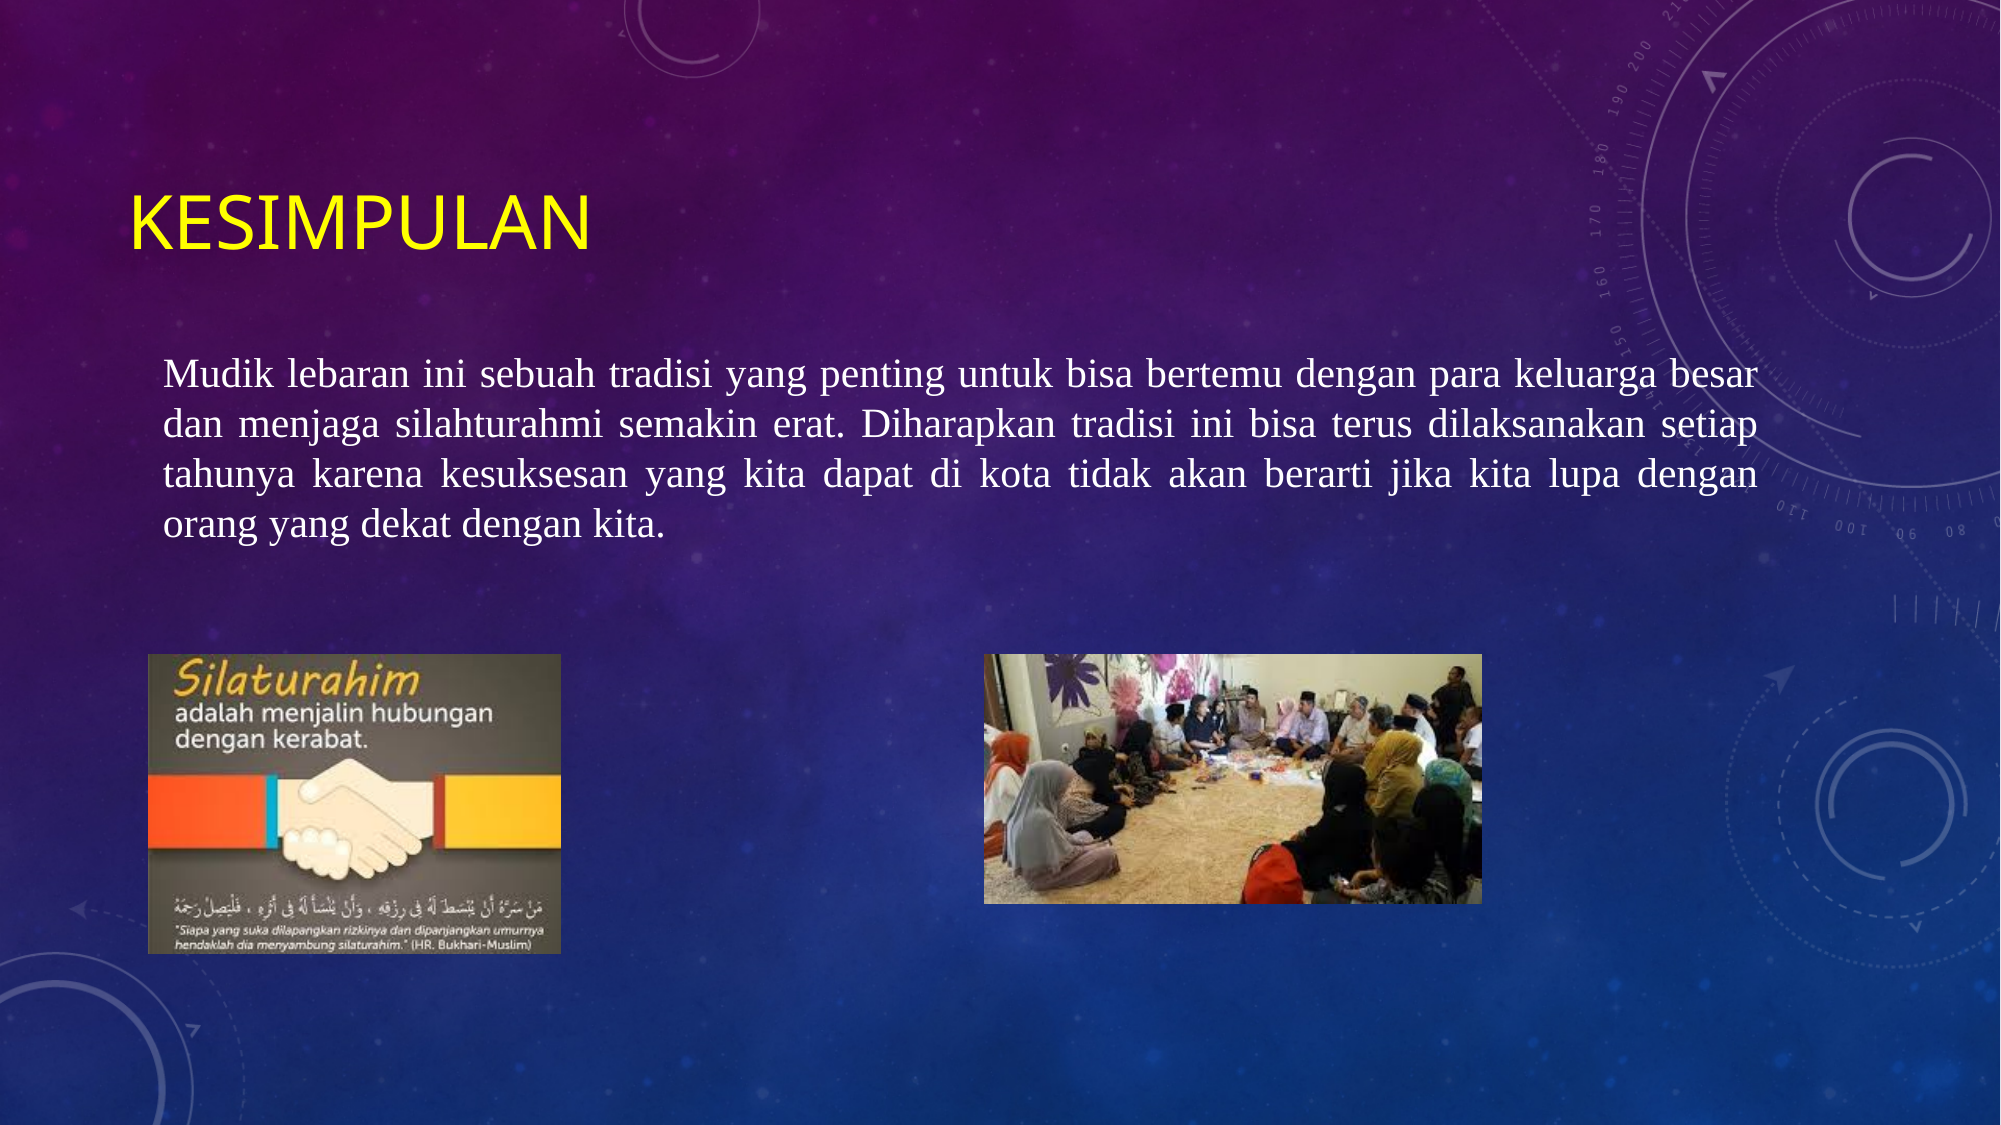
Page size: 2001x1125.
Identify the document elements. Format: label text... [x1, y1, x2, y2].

picture [0, 0, 2001, 1125]
text_box Mudik lebaran ini sebuah tradisi yang penting untuk bisa bertemu dengan para keluarga besar dan menjaga silahturahmi semakin erat. Diharapkan tradisi ini bisa terus dilaksanakan setiap tahunya karena kesuksesan yang kita dapat di kota tidak akan berarti jika kita lupa dengan orang yang dekat dengan kita. [148, 338, 1775, 599]
title KESIMPULAN [112, 99, 1775, 339]
